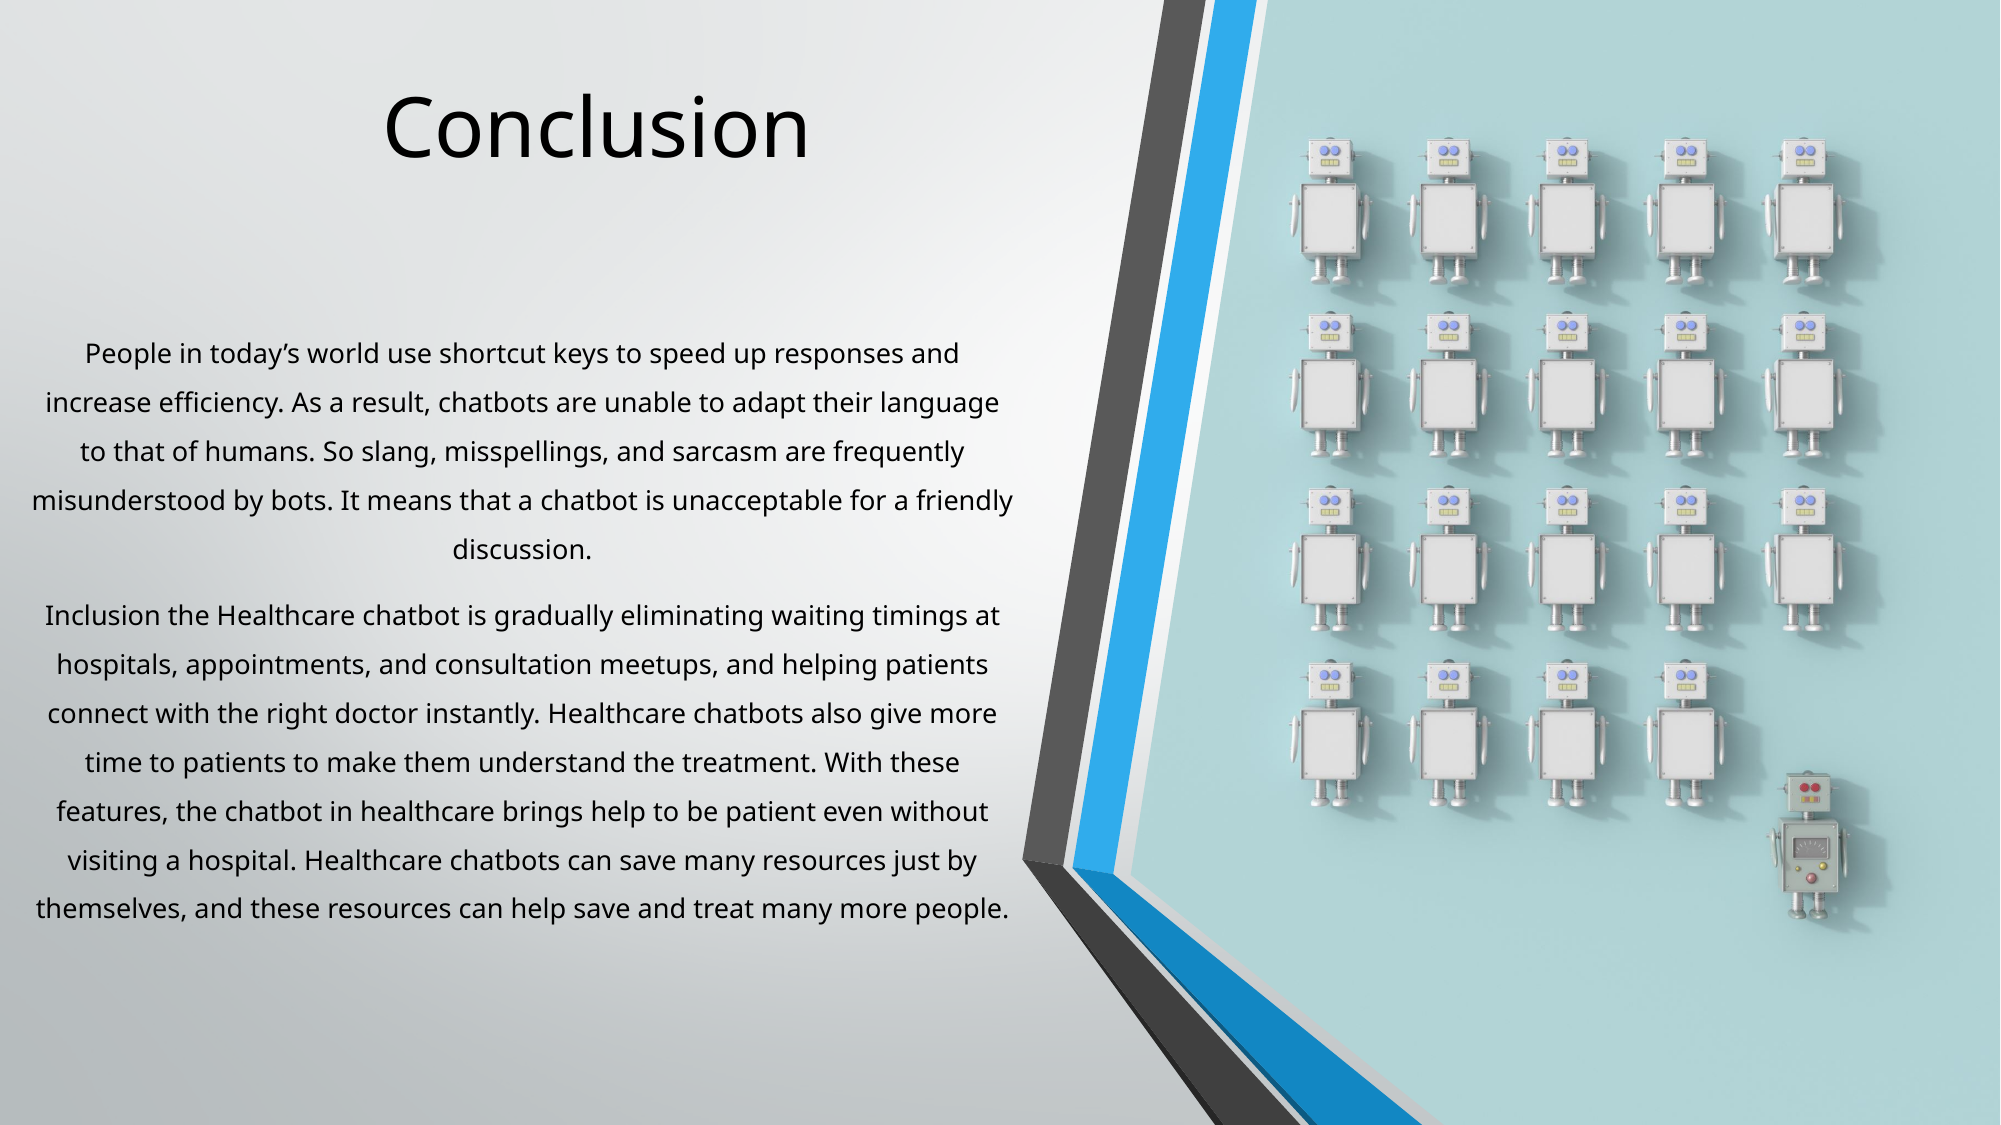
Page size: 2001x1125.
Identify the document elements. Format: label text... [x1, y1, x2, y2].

list People in today’s world use shortcut keys to speed up responses and increase efficiency. As a result, chatbots are unable to adapt their language to that of humans. So slang, misspellings, and sarcasm are frequently misunderstood by bots. It means that a chatbot is unacceptable for a friendly discussion. Inclusion the Healthcare chatbot is gradually eliminating waiting timings at hospitals, appointments, and consultation meetups, and helping patients connect with the right doctor instantly. Healthcare chatbots also give more time to patients to make them understand the treatment. With these features, the chatbot in healthcare brings help to be patient even without visiting a hospital. Healthcare chatbots can save many resources just by themselves, and these resources can help save and treat many more people. [16, 247, 1022, 950]
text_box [1022, 0, 1423, 1125]
picture [1423, 0, 2000, 1125]
text_box [0, 0, 1022, 1125]
title Conclusion [165, 28, 1022, 219]
